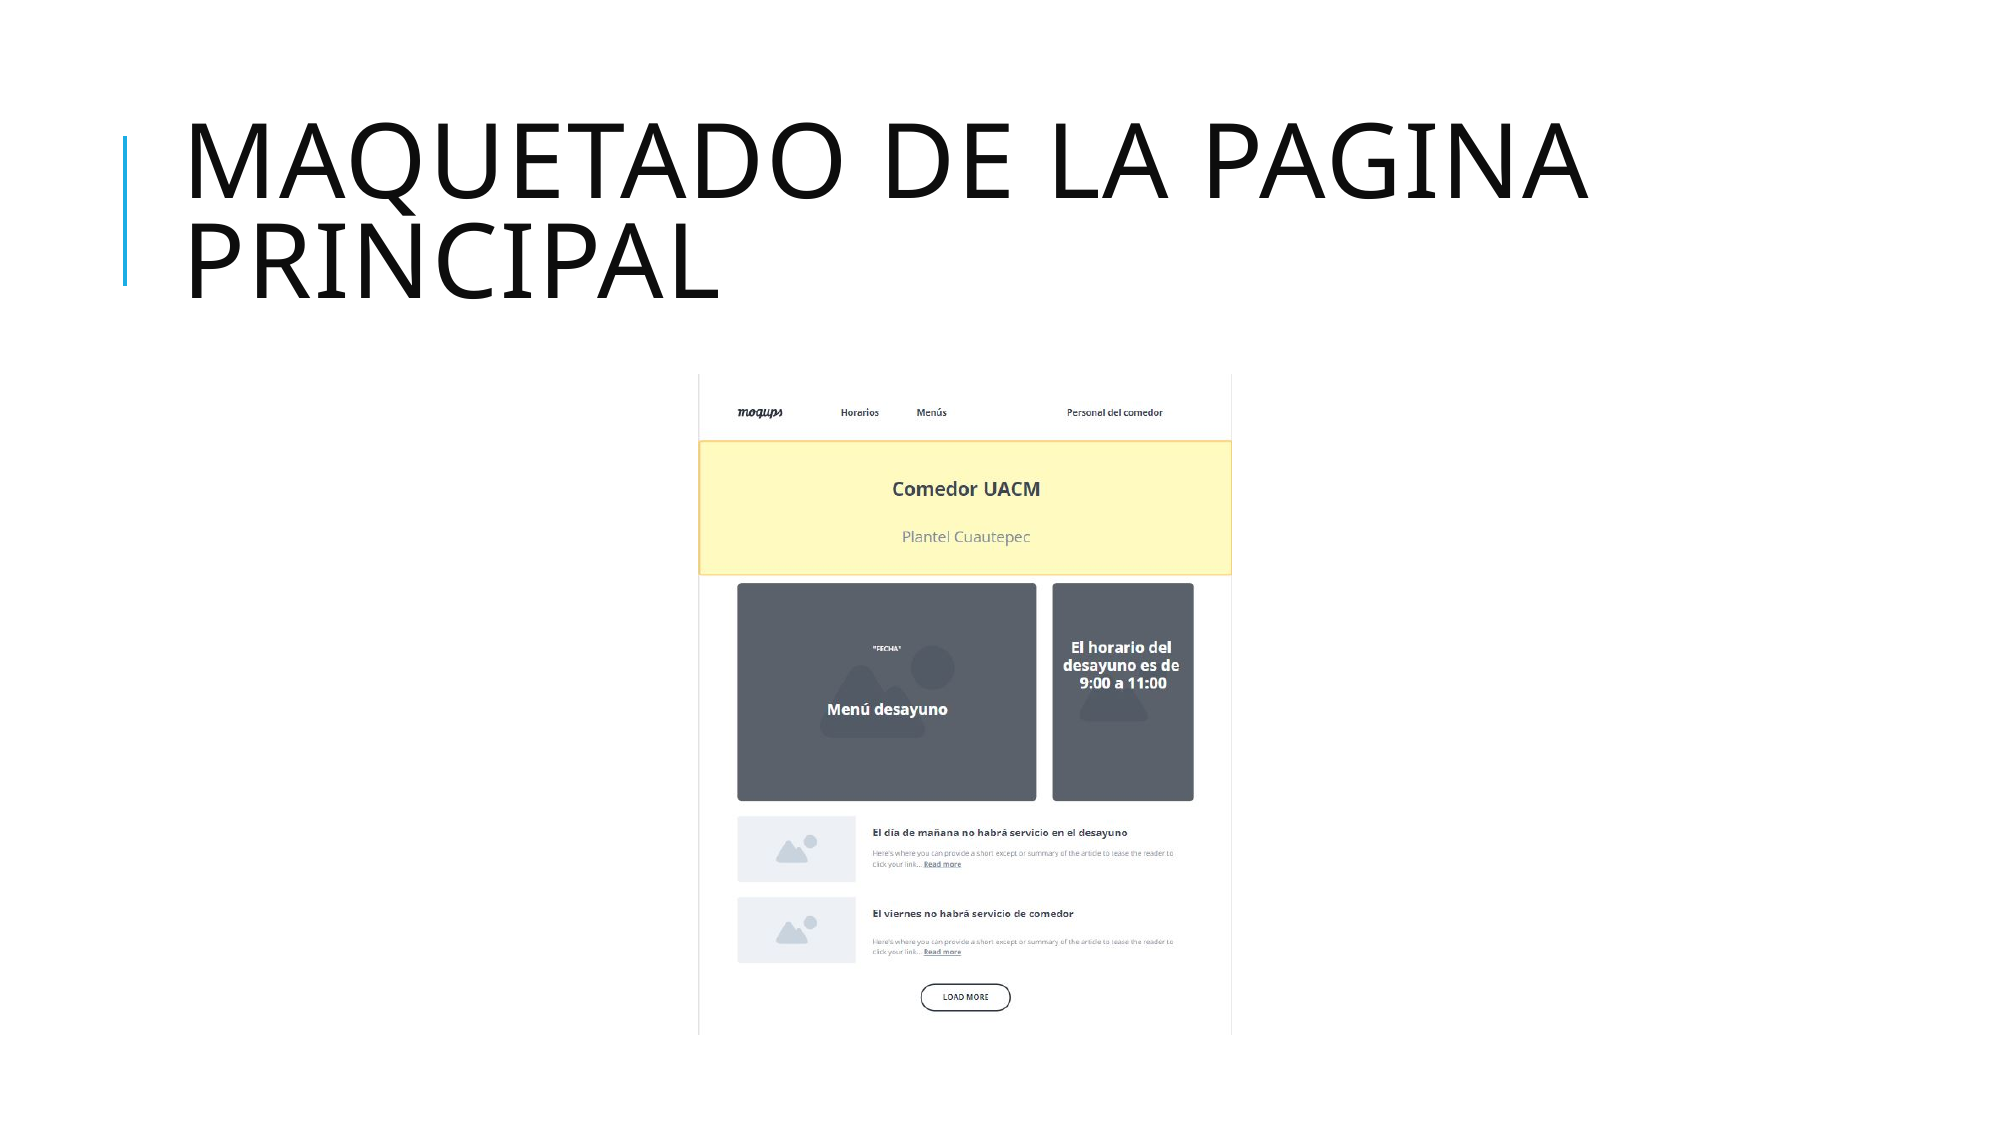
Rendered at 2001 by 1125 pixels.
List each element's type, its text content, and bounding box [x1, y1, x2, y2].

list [698, 374, 1232, 1036]
title Maquetado de la pagina principal [168, 96, 1763, 342]
